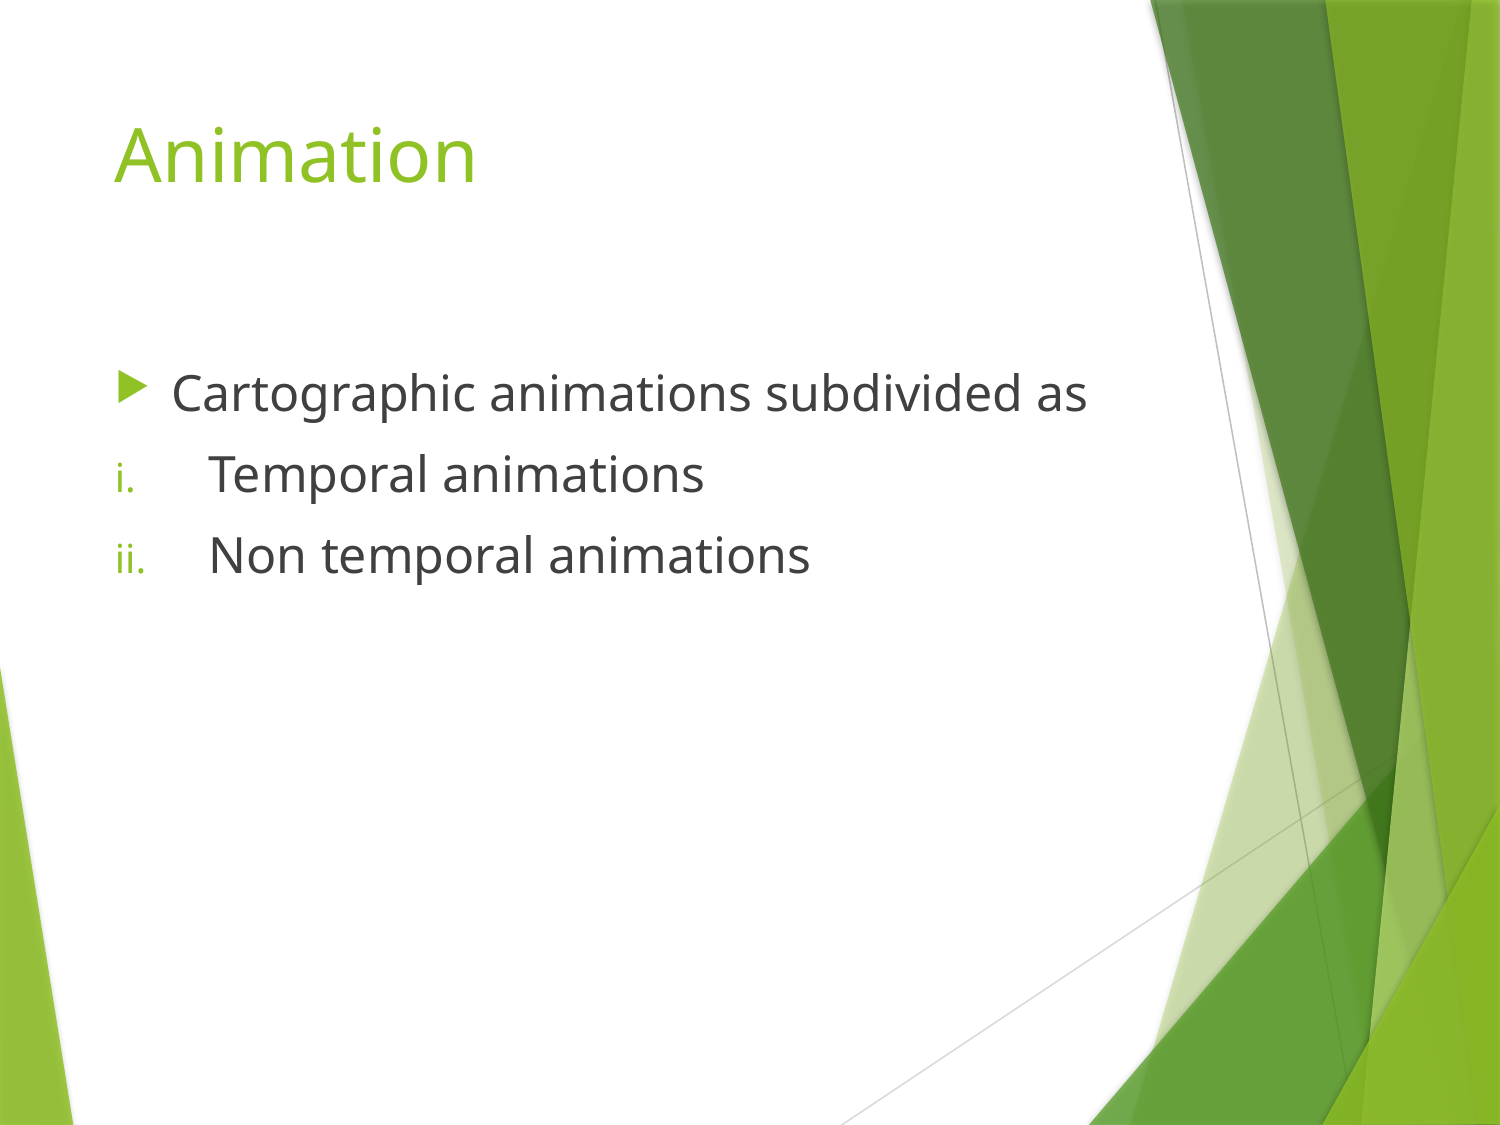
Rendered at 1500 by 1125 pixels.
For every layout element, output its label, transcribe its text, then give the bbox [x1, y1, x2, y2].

list Cartographic animations subdivided as Temporal animations Non temporal animations [99, 354, 1142, 992]
title Animation [99, 99, 1142, 317]
